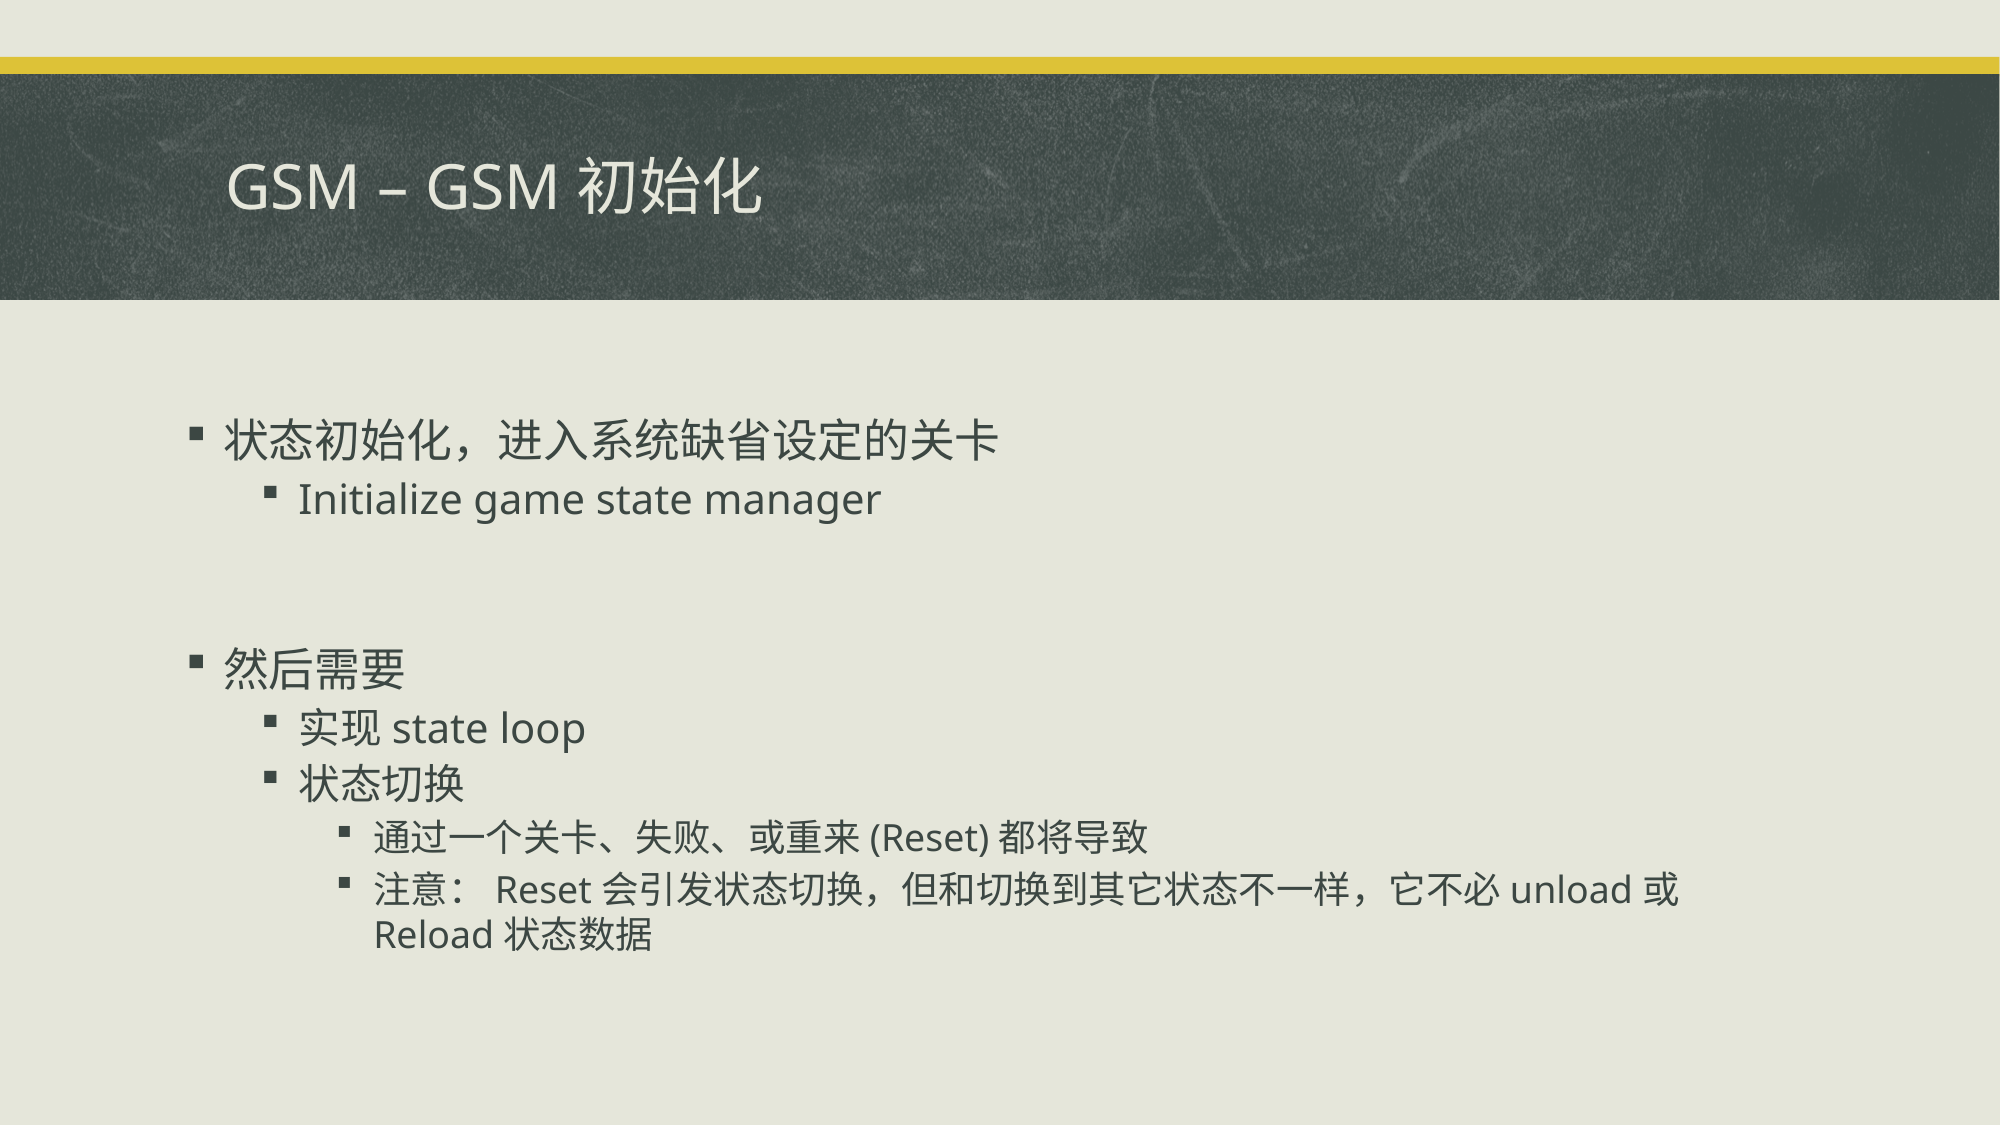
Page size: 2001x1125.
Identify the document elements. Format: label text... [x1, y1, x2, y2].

title GSM – GSM初始化 [210, 76, 1790, 300]
text_box 状态初始化，进入系统缺省设定的关卡 Initialize game state manager 然后需要 实现state loop 状态切换 通过一个关卡、失败、或重来(Reset)都将导致 注意：Reset会引发状态切换，但和切换到其它状态不一样，它不必unload或Reload状态数据 [171, 404, 1790, 1078]
picture [0, 74, 2000, 300]
